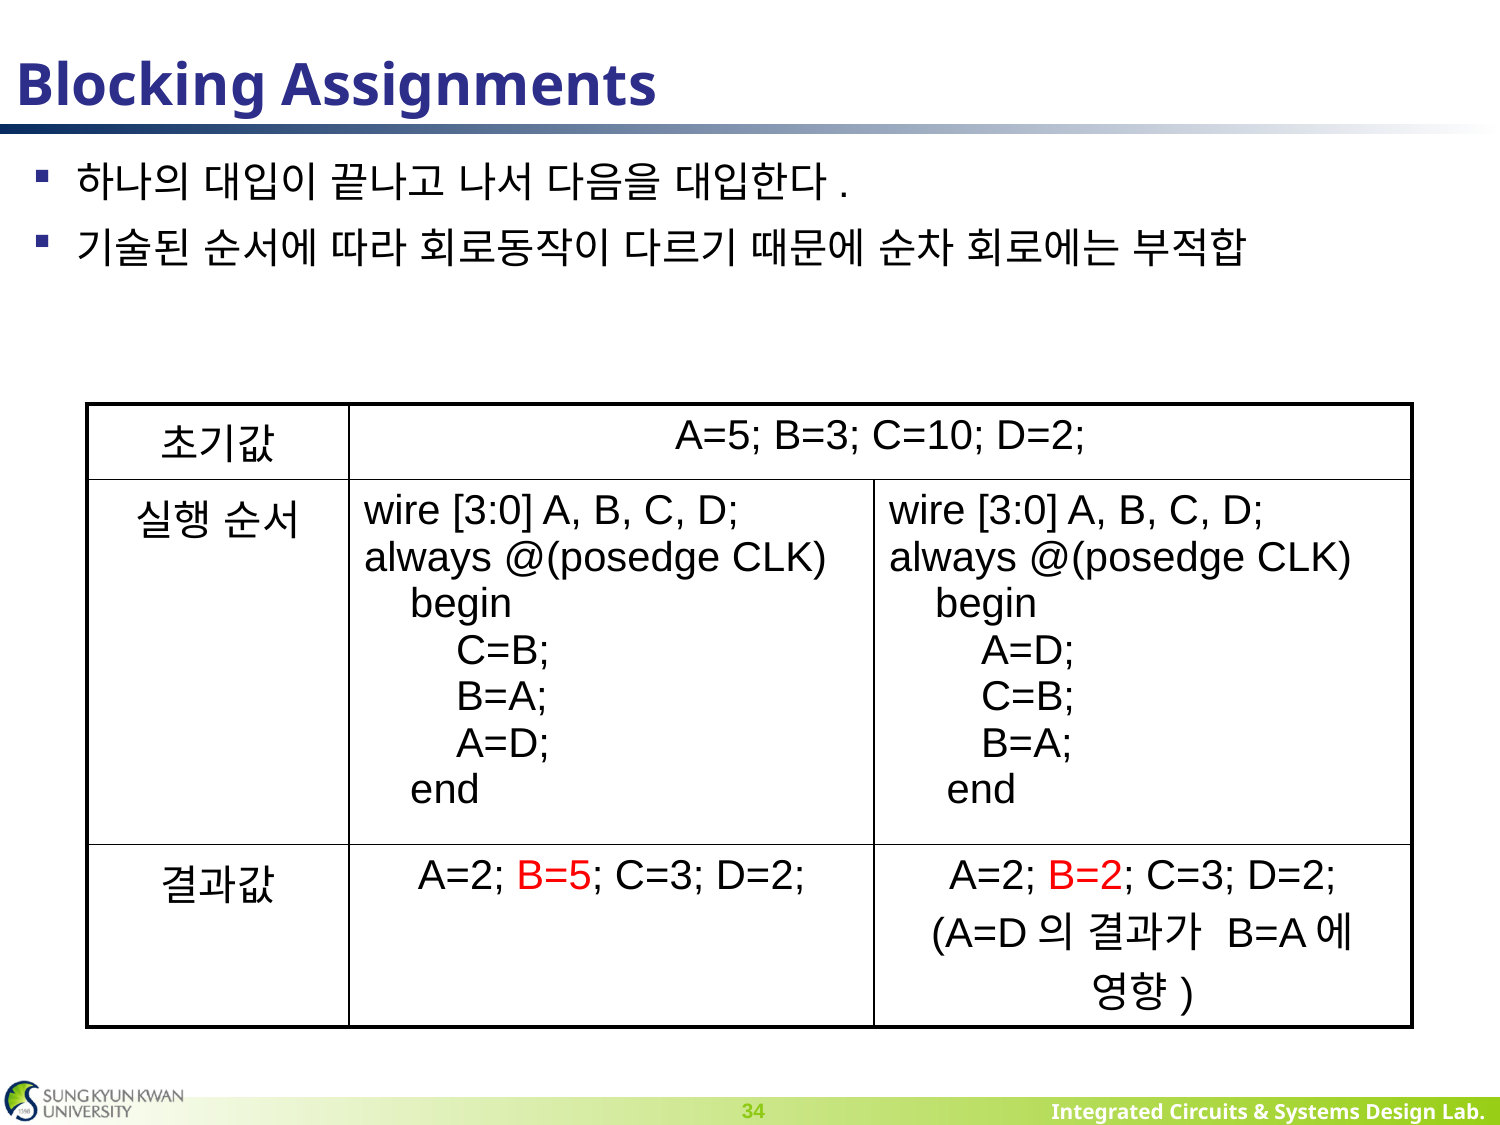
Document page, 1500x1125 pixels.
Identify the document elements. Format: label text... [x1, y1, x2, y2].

table_cell 실행 순서 [89, 480, 348, 844]
table_cell A=2; B=5; C=3; D=2; [350, 845, 873, 1025]
picture [3, 1080, 184, 1122]
list 하나의 대입이 끝나고 나서 다음을 대입한다. 기술된 순서에 따라 회로동작이 다르기 때문에 순차 회로에는 부적합 [17, 141, 1481, 1077]
table_header 초기값 [89, 406, 348, 479]
table_header A=5; B=3; C=10; D=2; [350, 406, 1410, 479]
table_cell 결과값 [89, 845, 348, 1025]
title Blocking Assignments [0, 35, 1500, 130]
table_cell A=2; B=2; C=3; D=2; (A=D의 결과가 B=A에 영향) [875, 845, 1410, 1025]
table_cell wire [3:0] A, B, C, D; always @(posedge CLK) begin C=B; B=A; A=D; end [350, 480, 873, 844]
table_cell wire [3:0] A, B, C, D; always @(posedge CLK) begin A=D; C=B; B=A; end [875, 480, 1410, 844]
